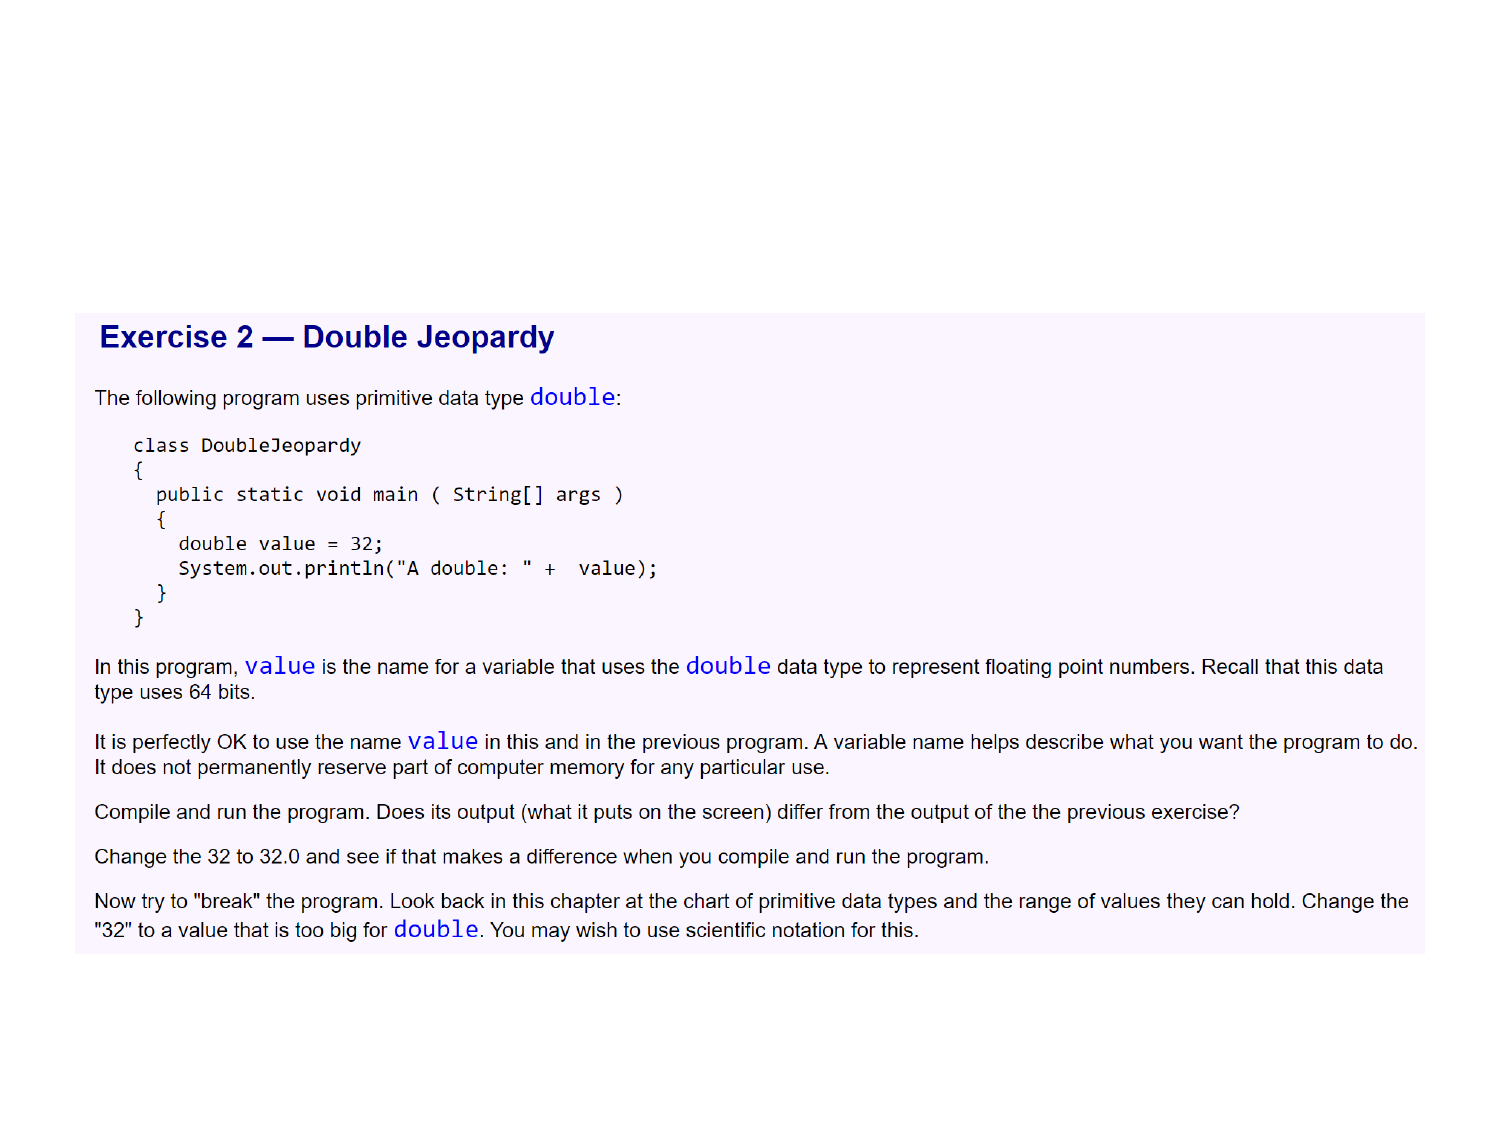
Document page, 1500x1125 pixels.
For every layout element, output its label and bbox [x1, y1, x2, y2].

list [74, 313, 1426, 954]
